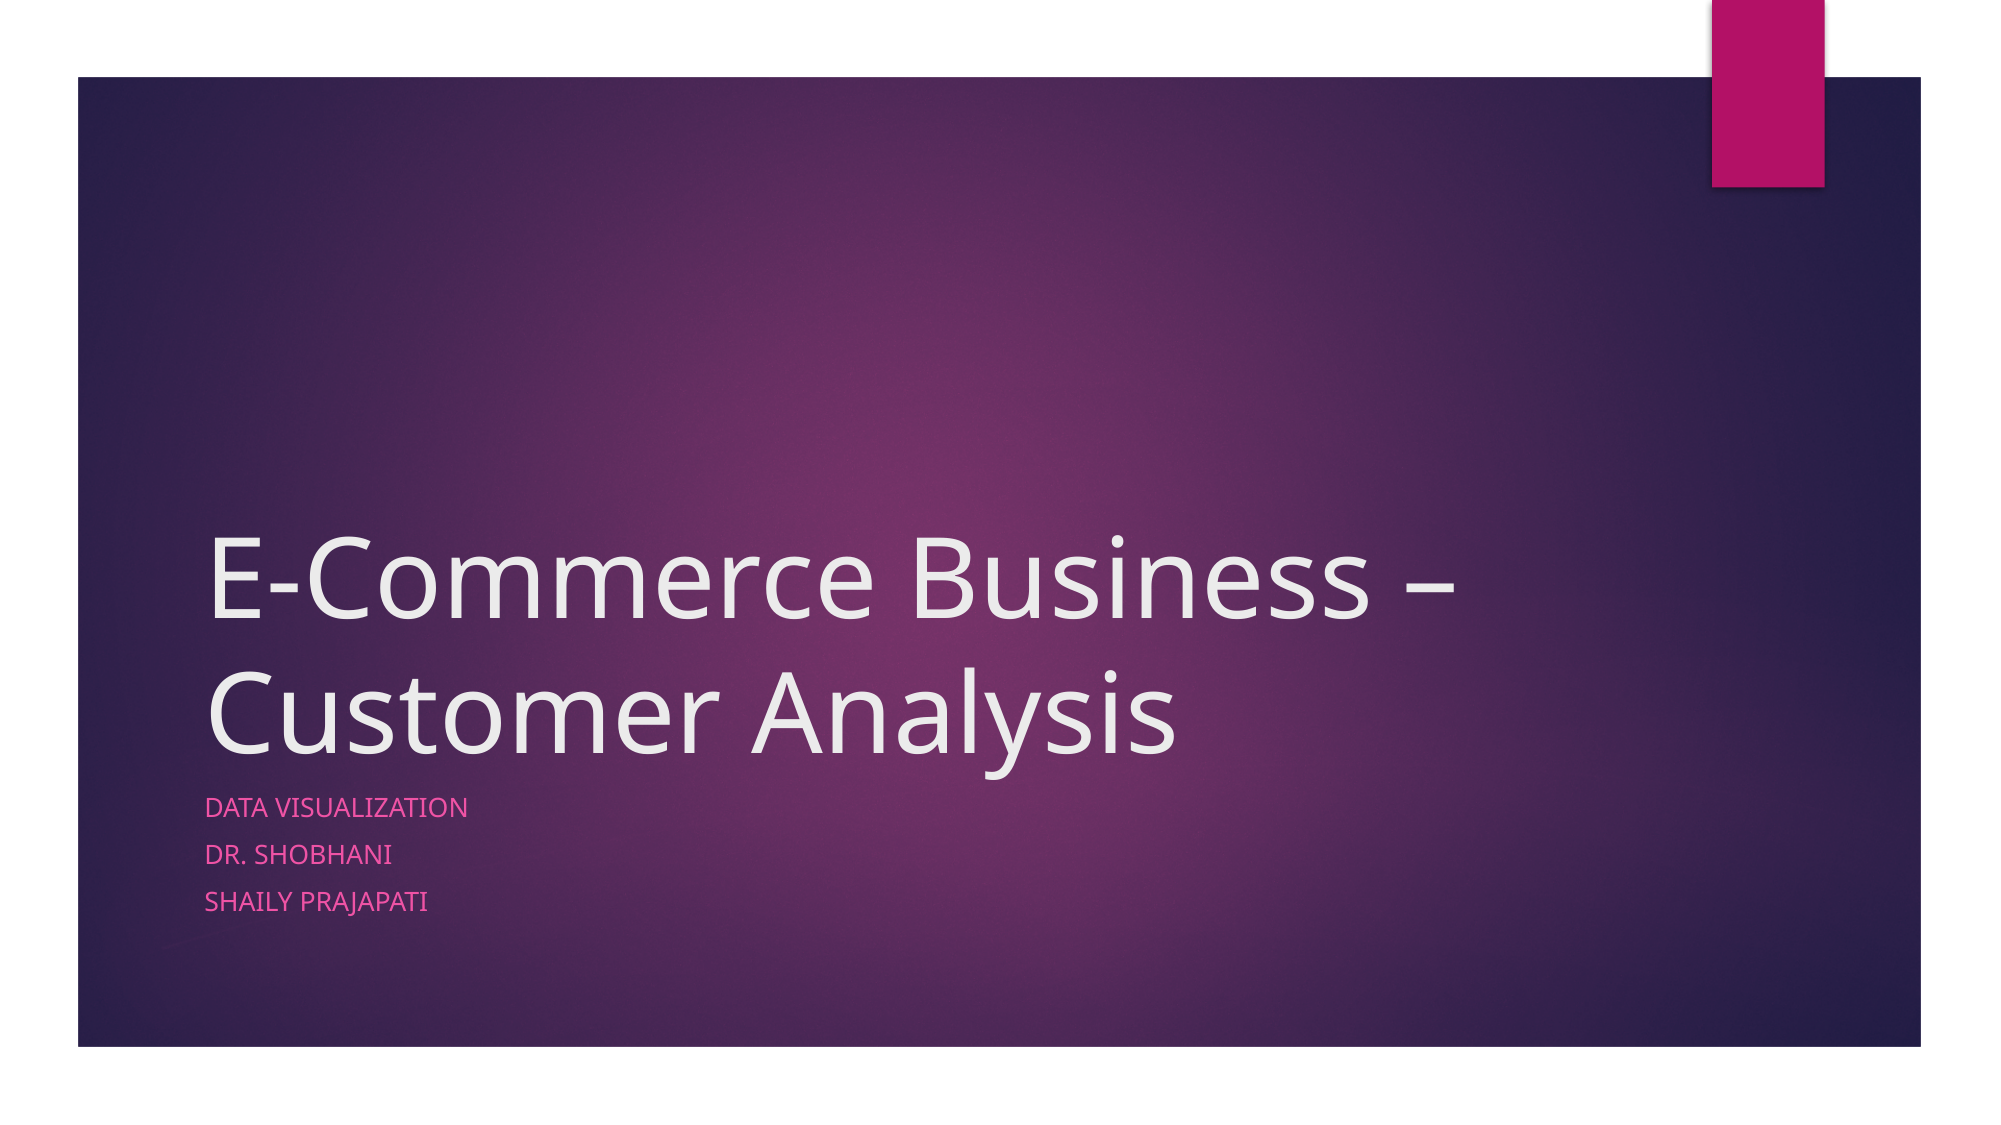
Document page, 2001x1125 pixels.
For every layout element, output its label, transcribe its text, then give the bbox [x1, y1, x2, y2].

subtitle Data Visualization Dr. ShobHani Shaily prajapati [189, 783, 1638, 925]
title E-Commerce Business – Customer Analysis [189, 344, 1638, 783]
